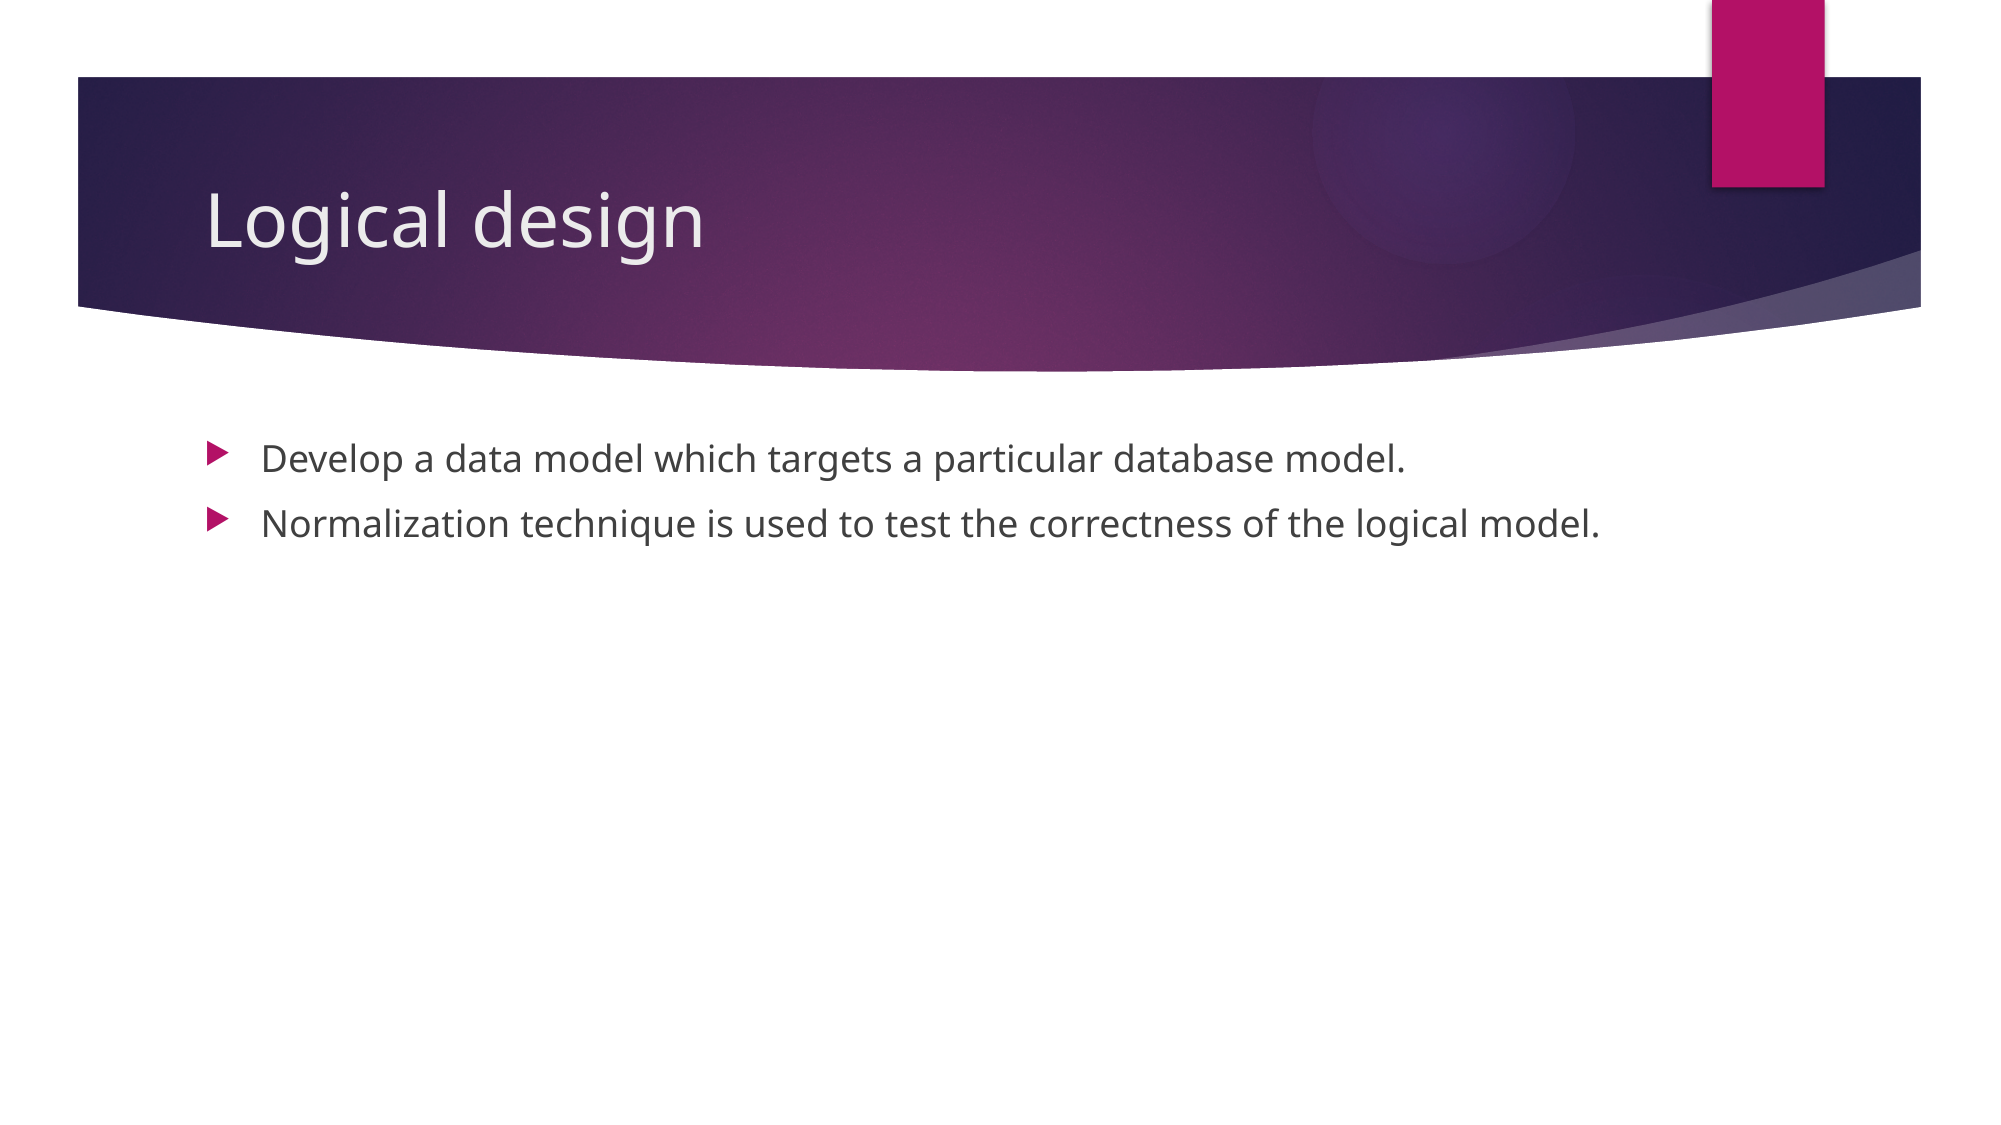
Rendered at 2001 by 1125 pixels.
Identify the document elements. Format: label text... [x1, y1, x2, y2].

title Logical design [189, 159, 1627, 276]
list Develop a data model which targets a particular database model. Normalization technique is used to test the correctness of the logical model. [189, 427, 1638, 988]
